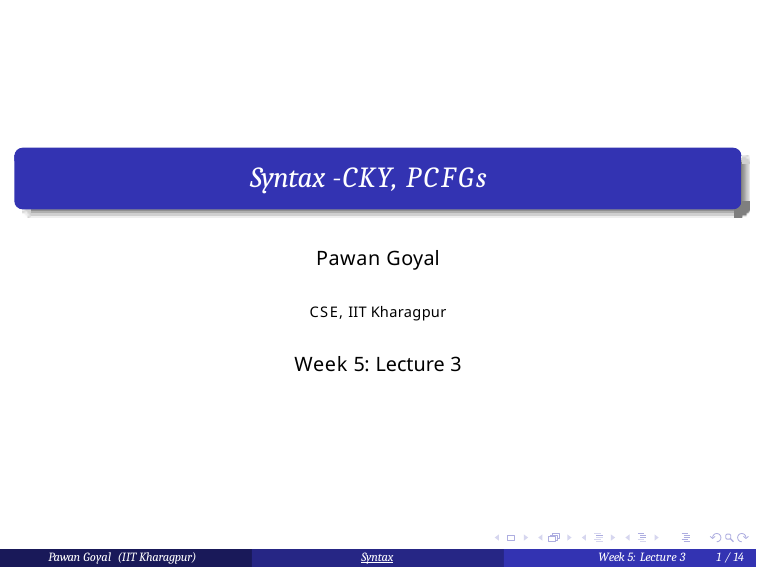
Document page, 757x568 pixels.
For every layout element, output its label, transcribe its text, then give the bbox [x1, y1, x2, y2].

text_box [523, 534, 529, 541]
text_box [14, 147, 741, 154]
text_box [0, 548, 757, 568]
text_box Pawan Goyal CSE, IIT Kharagpur Week 5: Lecture 3 [292, 243, 464, 376]
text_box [537, 532, 572, 543]
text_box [625, 532, 659, 543]
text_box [709, 532, 750, 543]
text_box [14, 154, 751, 218]
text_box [581, 532, 616, 543]
text_box [507, 535, 515, 541]
